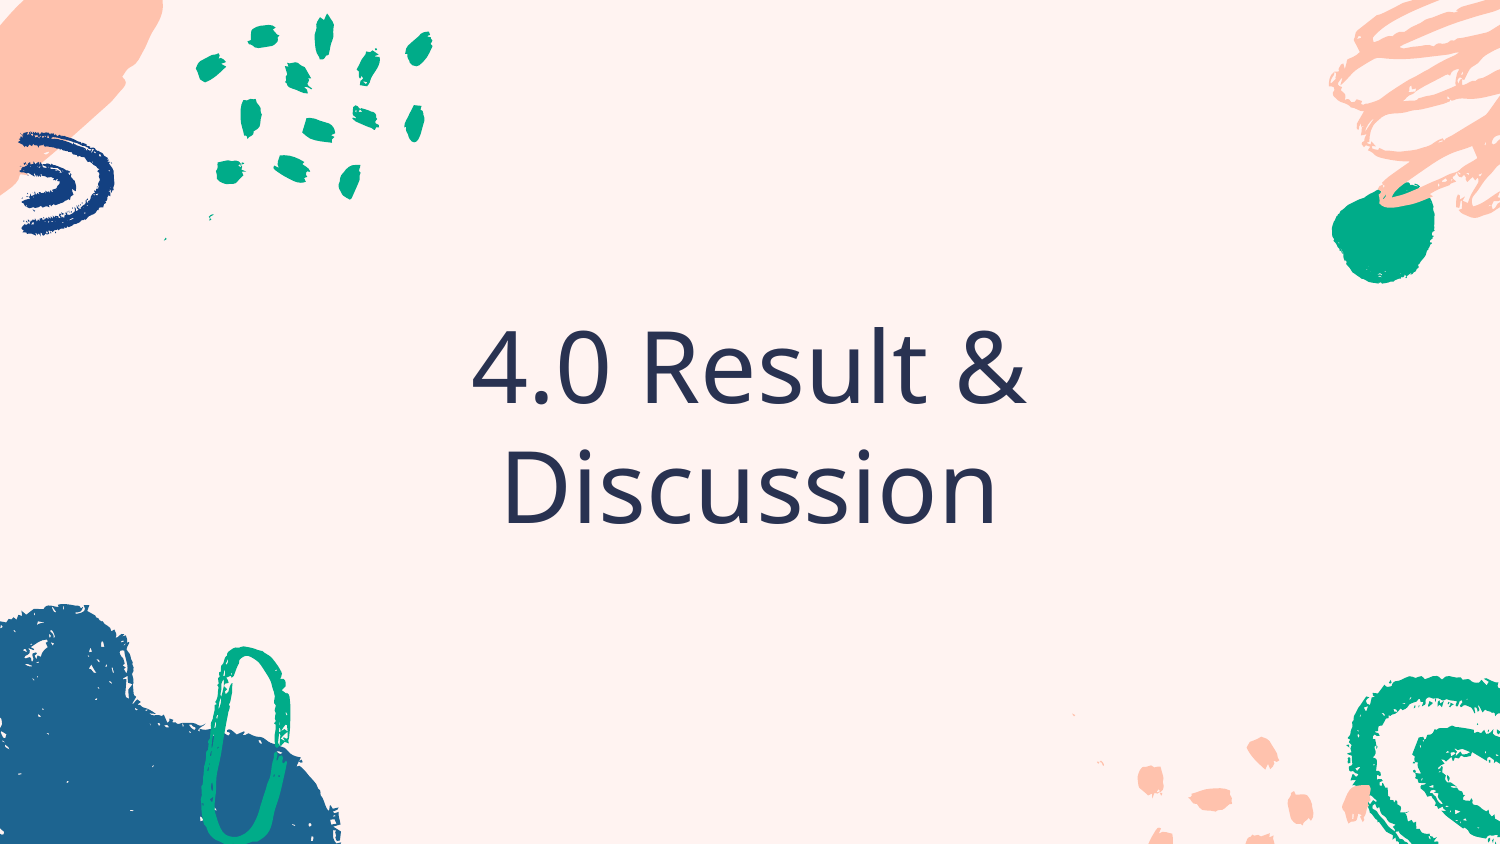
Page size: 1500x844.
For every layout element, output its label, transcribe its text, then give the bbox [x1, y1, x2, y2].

title 4.0 Result & Discussion [350, 285, 1150, 559]
